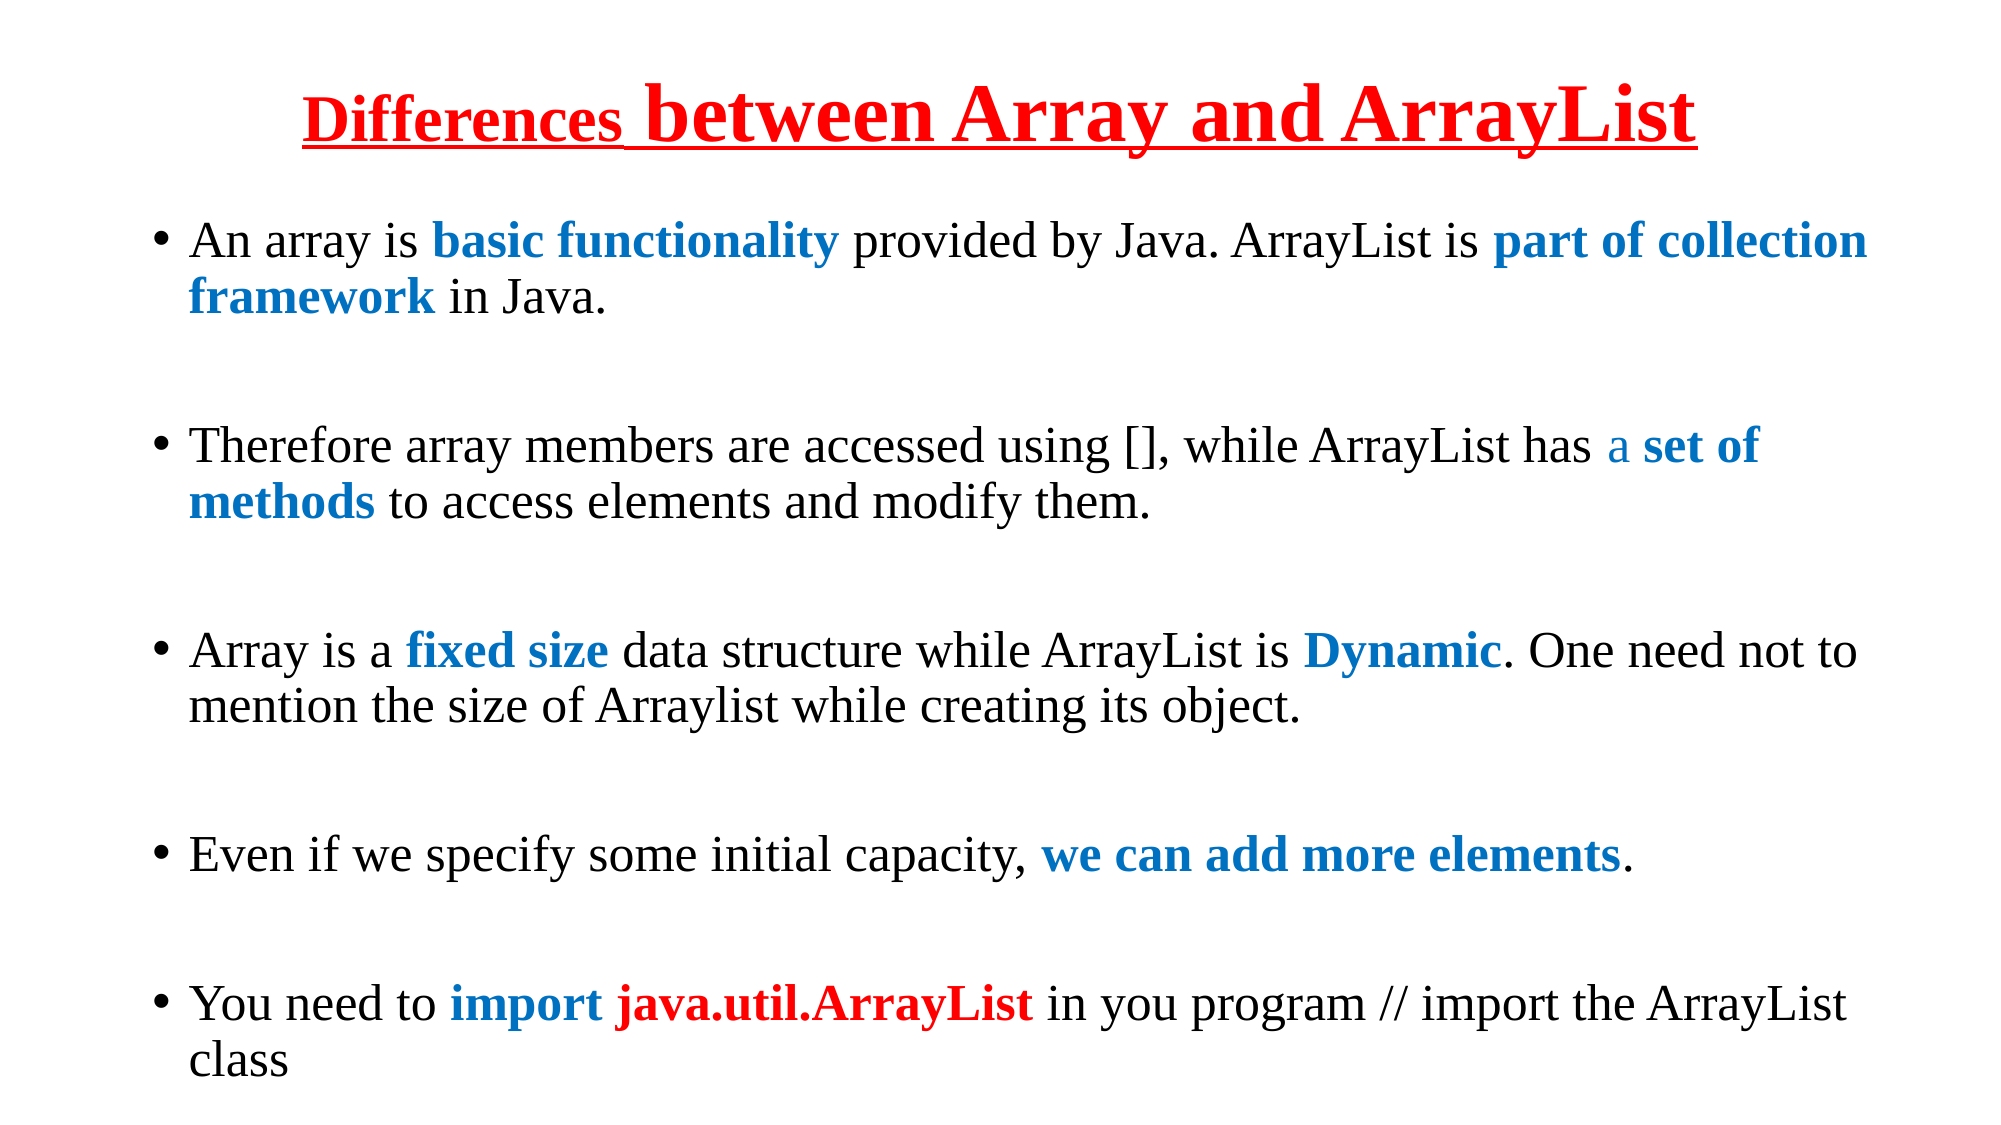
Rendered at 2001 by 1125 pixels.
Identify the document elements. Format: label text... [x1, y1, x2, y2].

list An array is basic functionality provided by Java. ArrayList is part of collection framework in Java. Therefore array members are accessed using [], while ArrayList has a set of methods to access elements and modify them. Array is a fixed size data structure while ArrayList is Dynamic. One need not to mention the size of Arraylist while creating its object. Even if we specify some initial capacity, we can add more elements. You need to import java.util.ArrayList in you program // import the ArrayList class [137, 205, 1957, 1103]
title Differences between Array and ArrayList [137, 57, 1863, 172]
